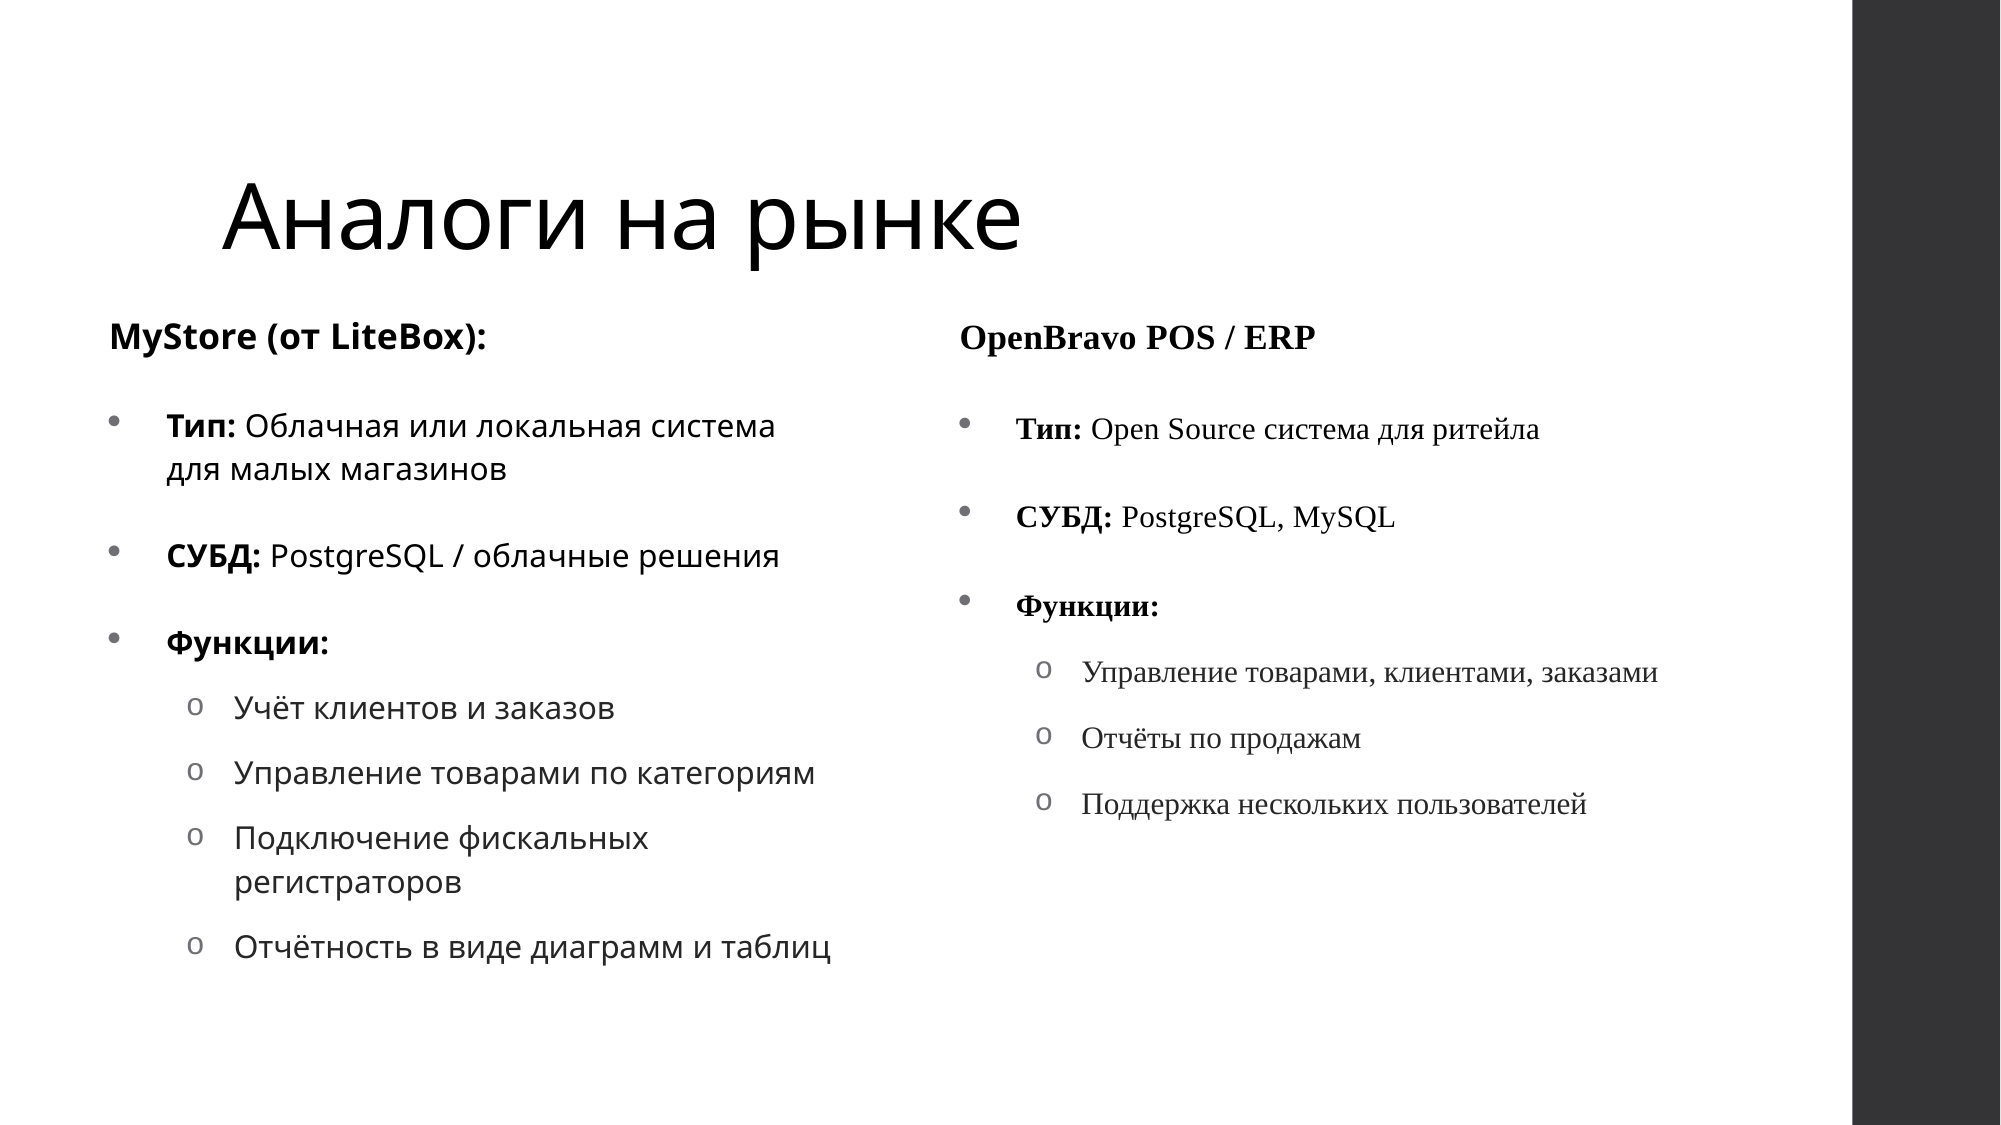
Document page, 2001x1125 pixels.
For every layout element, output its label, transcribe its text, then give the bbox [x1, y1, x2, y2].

text_box OpenBravo POS / ERP Тип: Open Source система для ритейла СУБД: PostgreSQL, MySQL Функции: Управление товарами, клиентами, заказами Отчёты по продажам Поддержка нескольких пользователей [944, 299, 1703, 1014]
title Аналоги на рынке [206, 60, 1797, 278]
list MyStore (от LiteBox): Тип: Облачная или локальная система для малых магазинов СУБД: PostgreSQL / облачные решения Функции: Учёт клиентов и заказов Управление товарами по категориям Подключение фискальных регистраторов Отчётность в виде диаграмм и таблиц [93, 299, 852, 1014]
